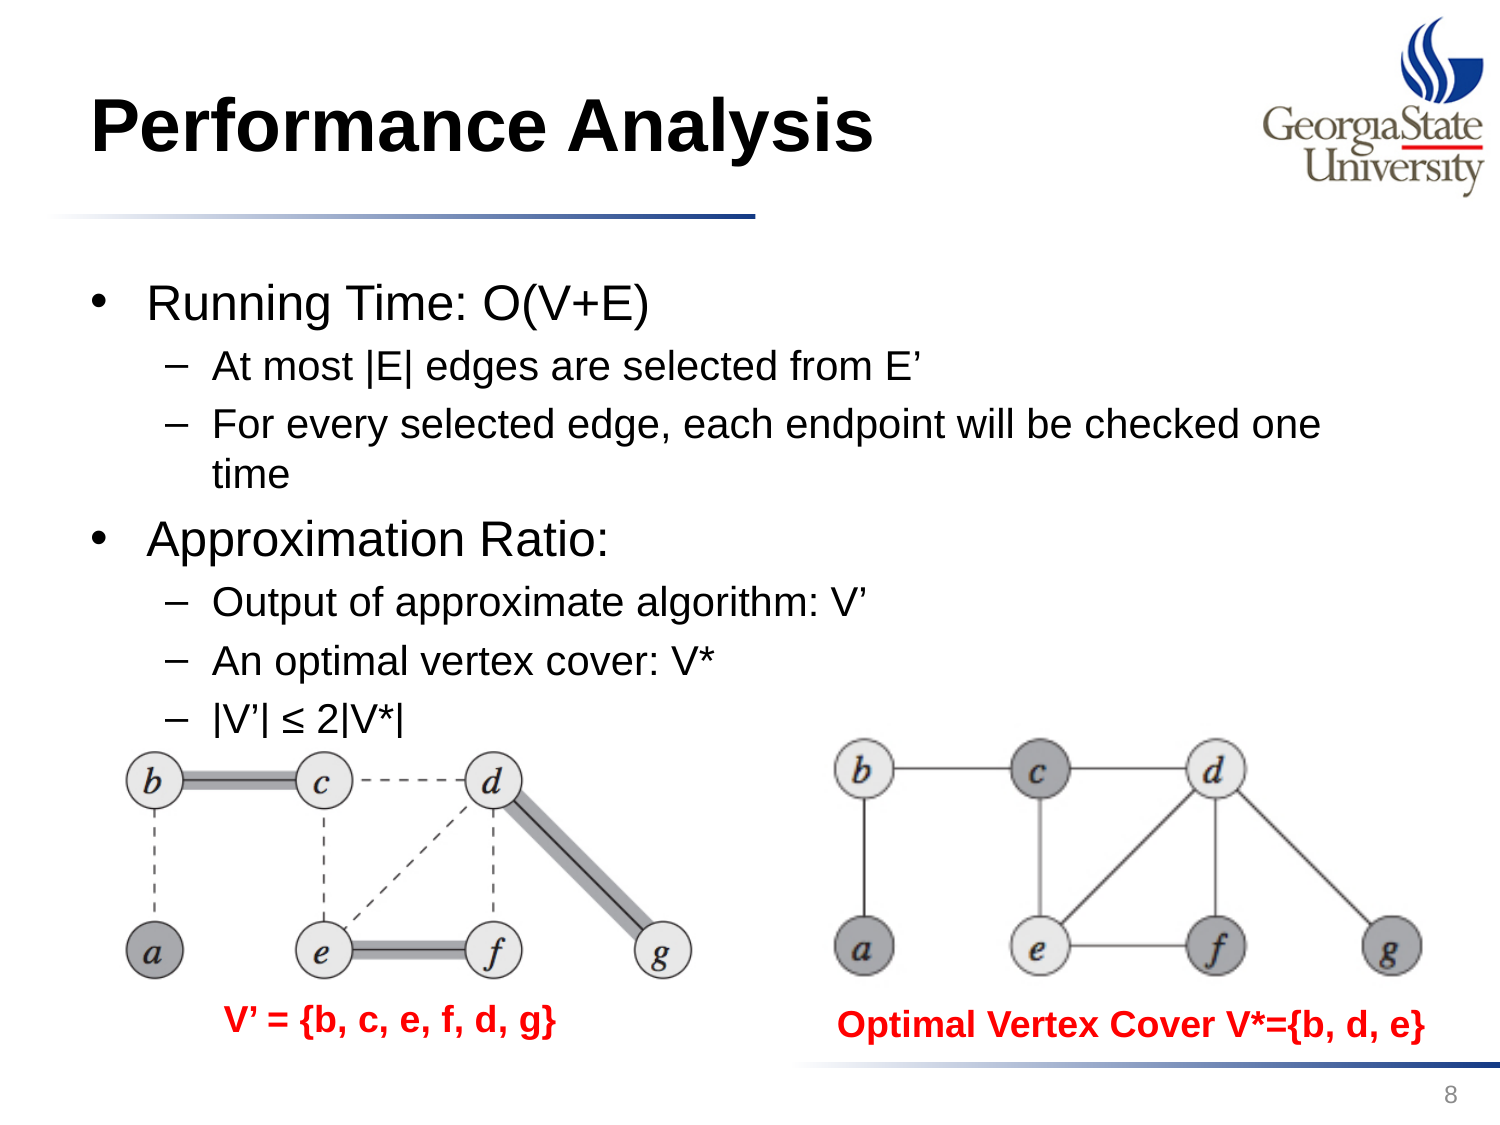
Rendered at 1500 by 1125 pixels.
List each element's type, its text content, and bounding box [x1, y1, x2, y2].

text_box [110, 737, 708, 1039]
slide_number 8 [1123, 1064, 1474, 1124]
picture [1247, 0, 1500, 216]
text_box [819, 723, 1443, 1055]
list Running Time: O(V+E) At most |E| edges are selected from E’ For every selected edge, each endpoint will be checked one time Approximation Ratio: Output of approximate algorithm: V’ An optimal vertex cover: V* |V’| ≤ 2|V*| [75, 262, 1425, 1005]
title Performance Analysis [75, 27, 1234, 215]
